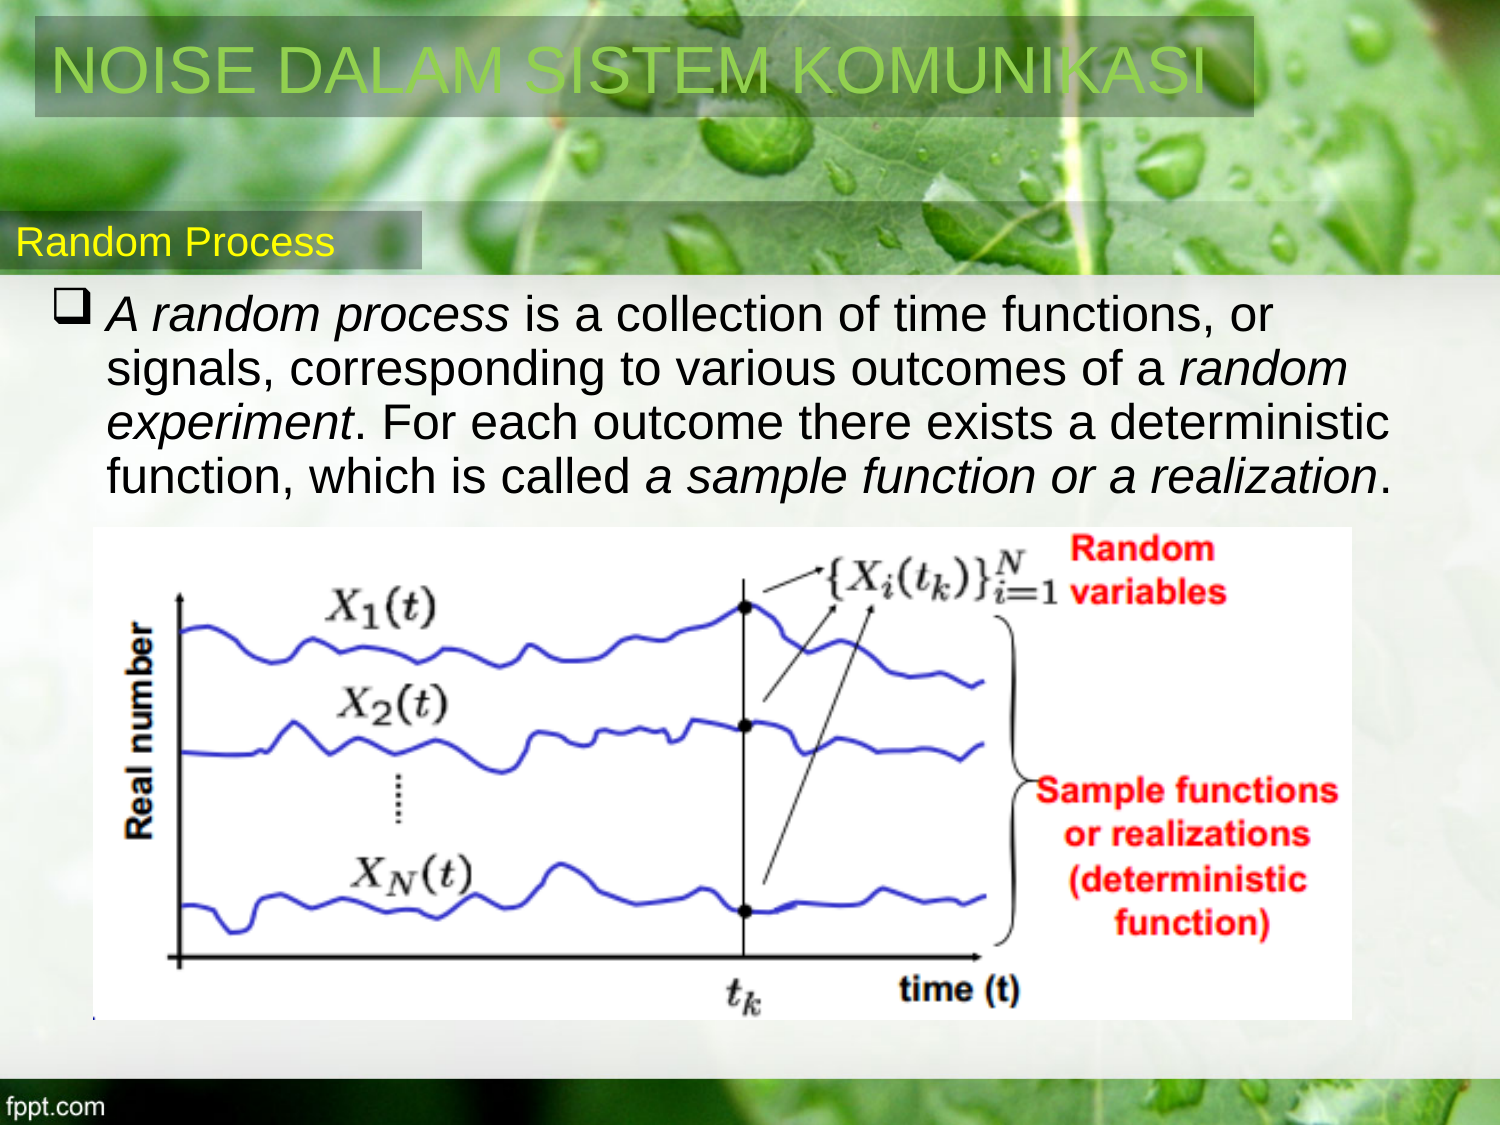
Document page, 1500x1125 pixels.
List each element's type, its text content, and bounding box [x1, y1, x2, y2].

text_box NOISE DALAM SISTEM KOMUNIKASI [35, 16, 1254, 118]
picture [0, 0, 1500, 1125]
list A random process is a collection of time functions, or signals, corresponding to various outcomes of a random experiment. For each outcome there exists a deterministic function, which is called a sample function or a realization. [34, 280, 1454, 1026]
text_box Random Process [0, 210, 422, 270]
